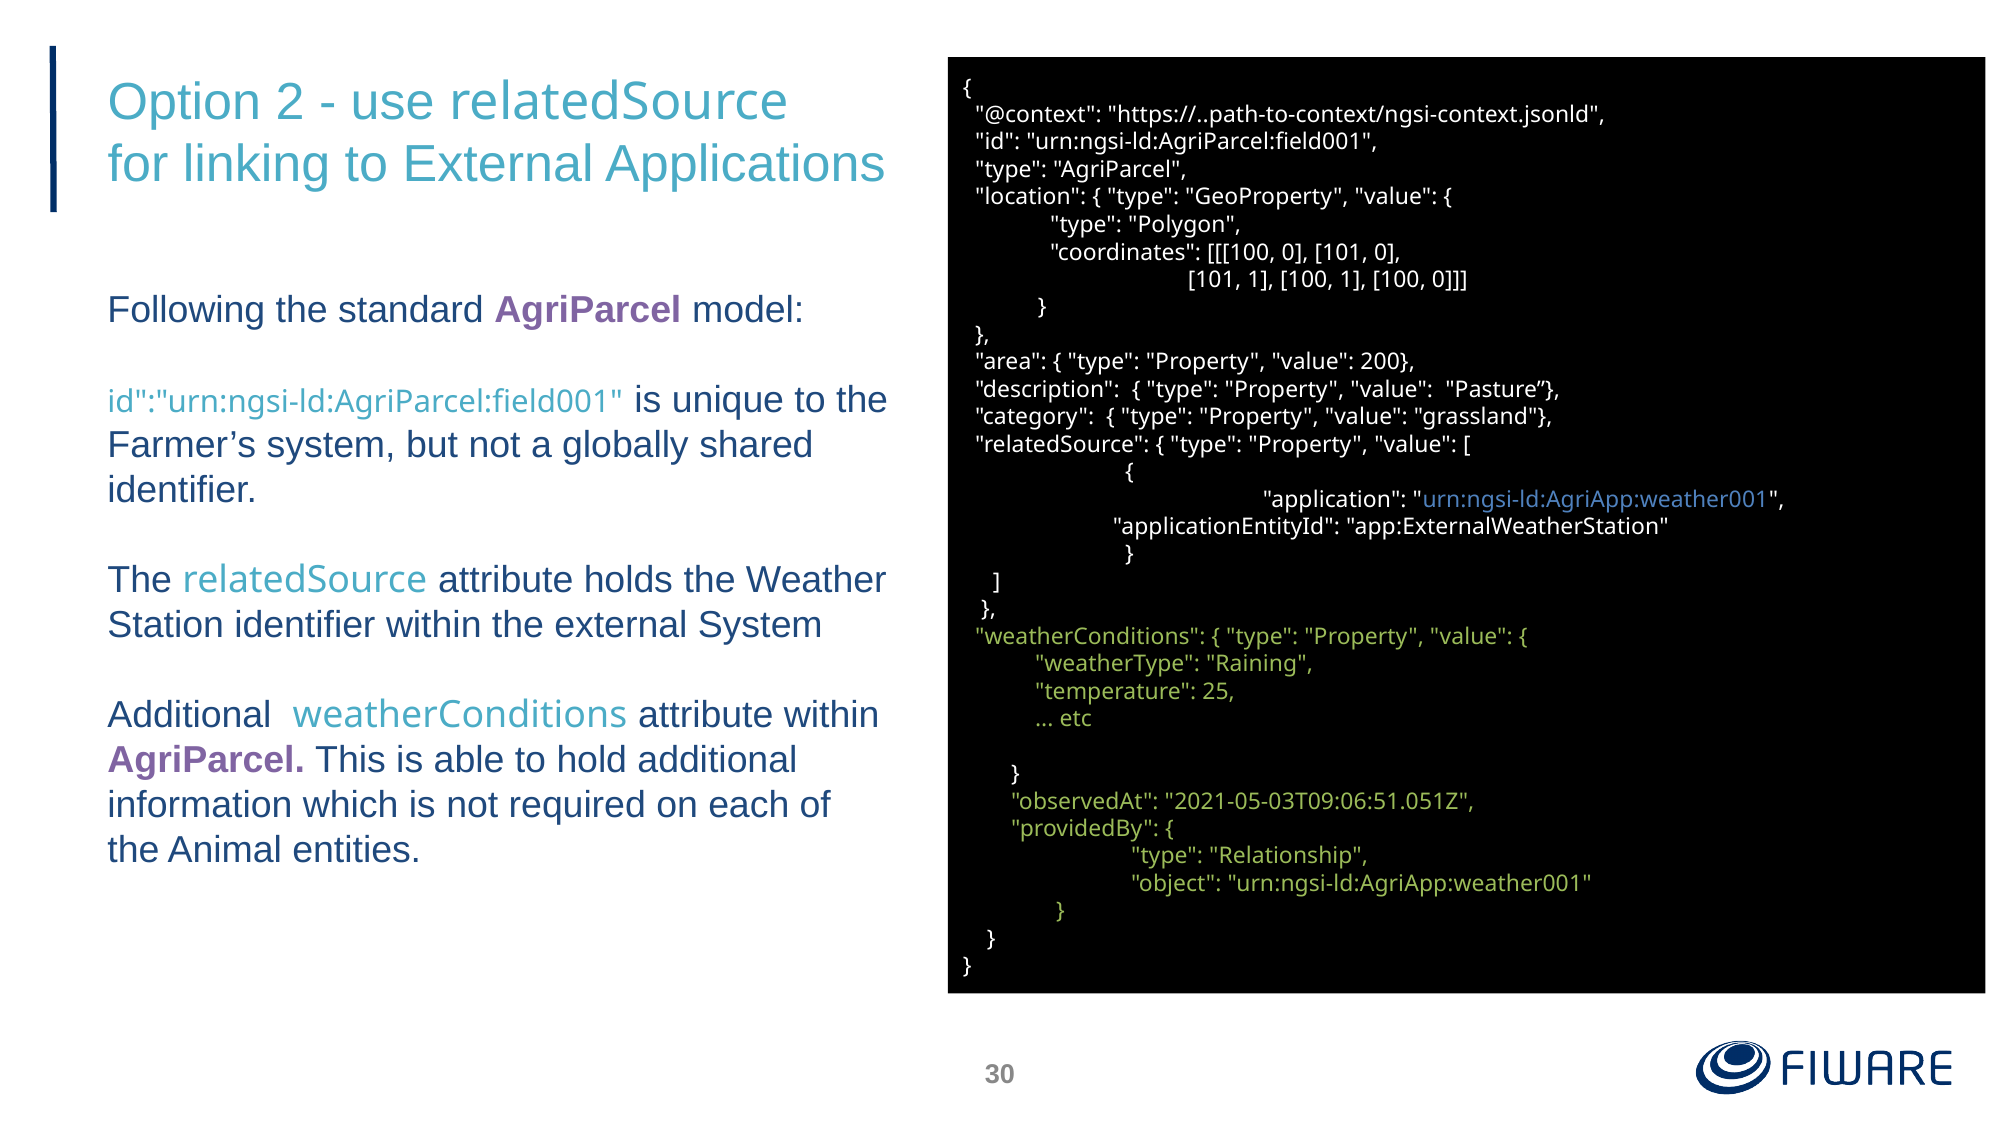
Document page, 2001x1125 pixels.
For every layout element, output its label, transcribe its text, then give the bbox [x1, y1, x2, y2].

picture [1693, 1038, 1956, 1097]
text_box { "@context": "https://..path-to-context/ngsi-context.jsonld", "id": "urn:ngsi-ld:AgriParcel:field001", "type": "AgriParcel", "location": { "type": "GeoProperty", "value": { "type": "Polygon", "coordinates": [[[100, 0], [101, 0], [101, 1], [100, 1], [100, 0]]] } }, "area": { "type": "Property", "value": 200}, "description": { "type": "Property", "value": "Pasture”}, "category": { "type": "Property", "value": "grassland"}, "relatedSource": { "type": "Property", "value": [ { "application": "urn:ngsi-ld:AgriApp:weather001", "applicationEntityId": "app:ExternalWeatherStation" } ] }, "weatherConditions": { "type": "Property", "value": { "weatherType": "Raining", "temperature": 25, ... etc } "observedAt": "2021-05-03T09:06:51.051Z", "providedBy": { "type": "Relationship", "object": "urn:ngsi-ld:AgriApp:weather001" } } } [947, 57, 1986, 994]
title Option 2 - use relatedSource for linking to External Applications [92, 47, 948, 213]
slide_number ‹#› [887, 1042, 1113, 1103]
text_box Following the standard AgriParcel model: id":"urn:ngsi-ld:AgriParcel:field001" is unique to the Farmer’s system, but not a globally shared identifier. The relatedSource attribute holds the Weather Station identifier within the external System Additional weatherConditions attribute within AgriParcel. This is able to hold additional information which is not required on each of the Animal entities. [92, 235, 909, 956]
